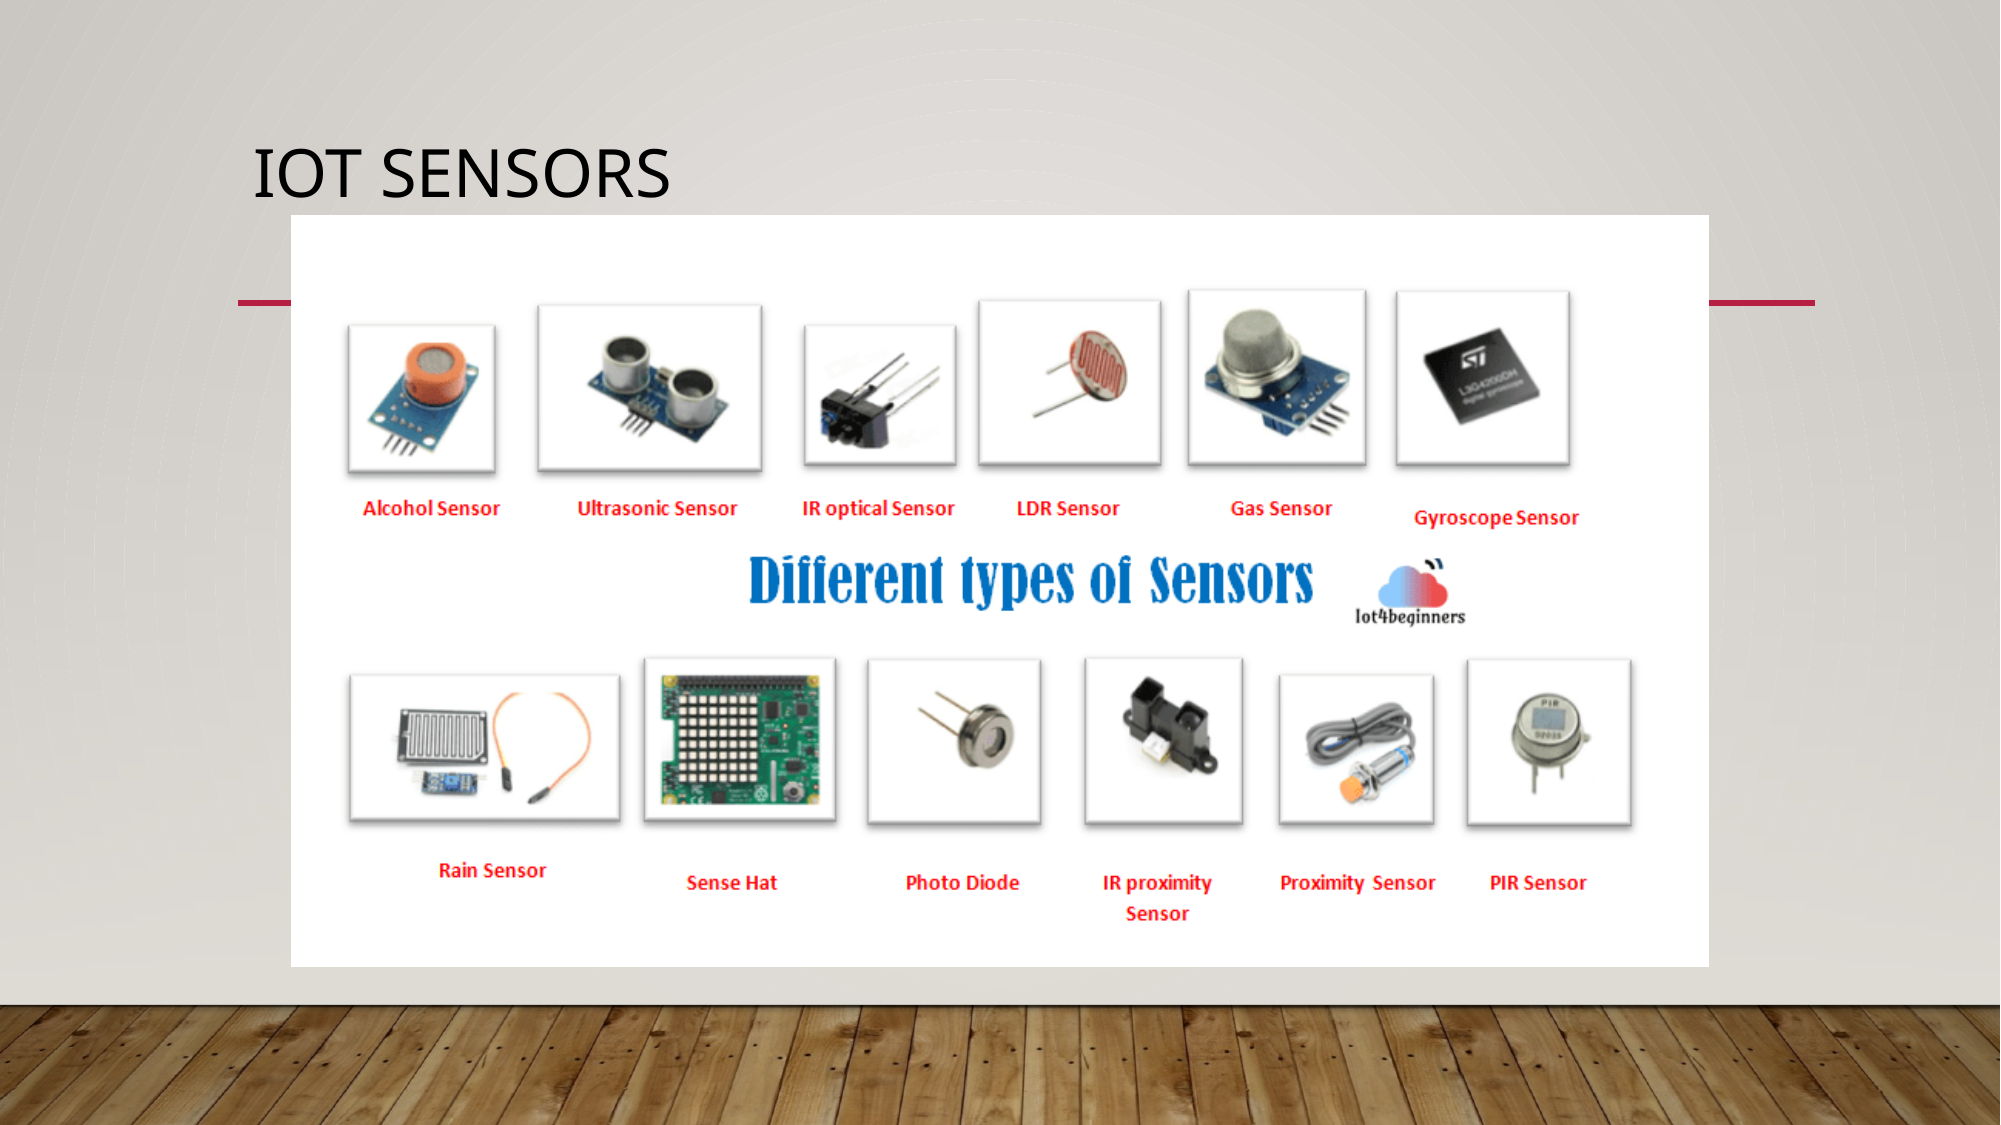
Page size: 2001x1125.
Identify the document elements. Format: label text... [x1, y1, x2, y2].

title IOT Sensors [238, 131, 1814, 305]
picture [0, 1005, 2000, 1125]
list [291, 214, 1709, 967]
